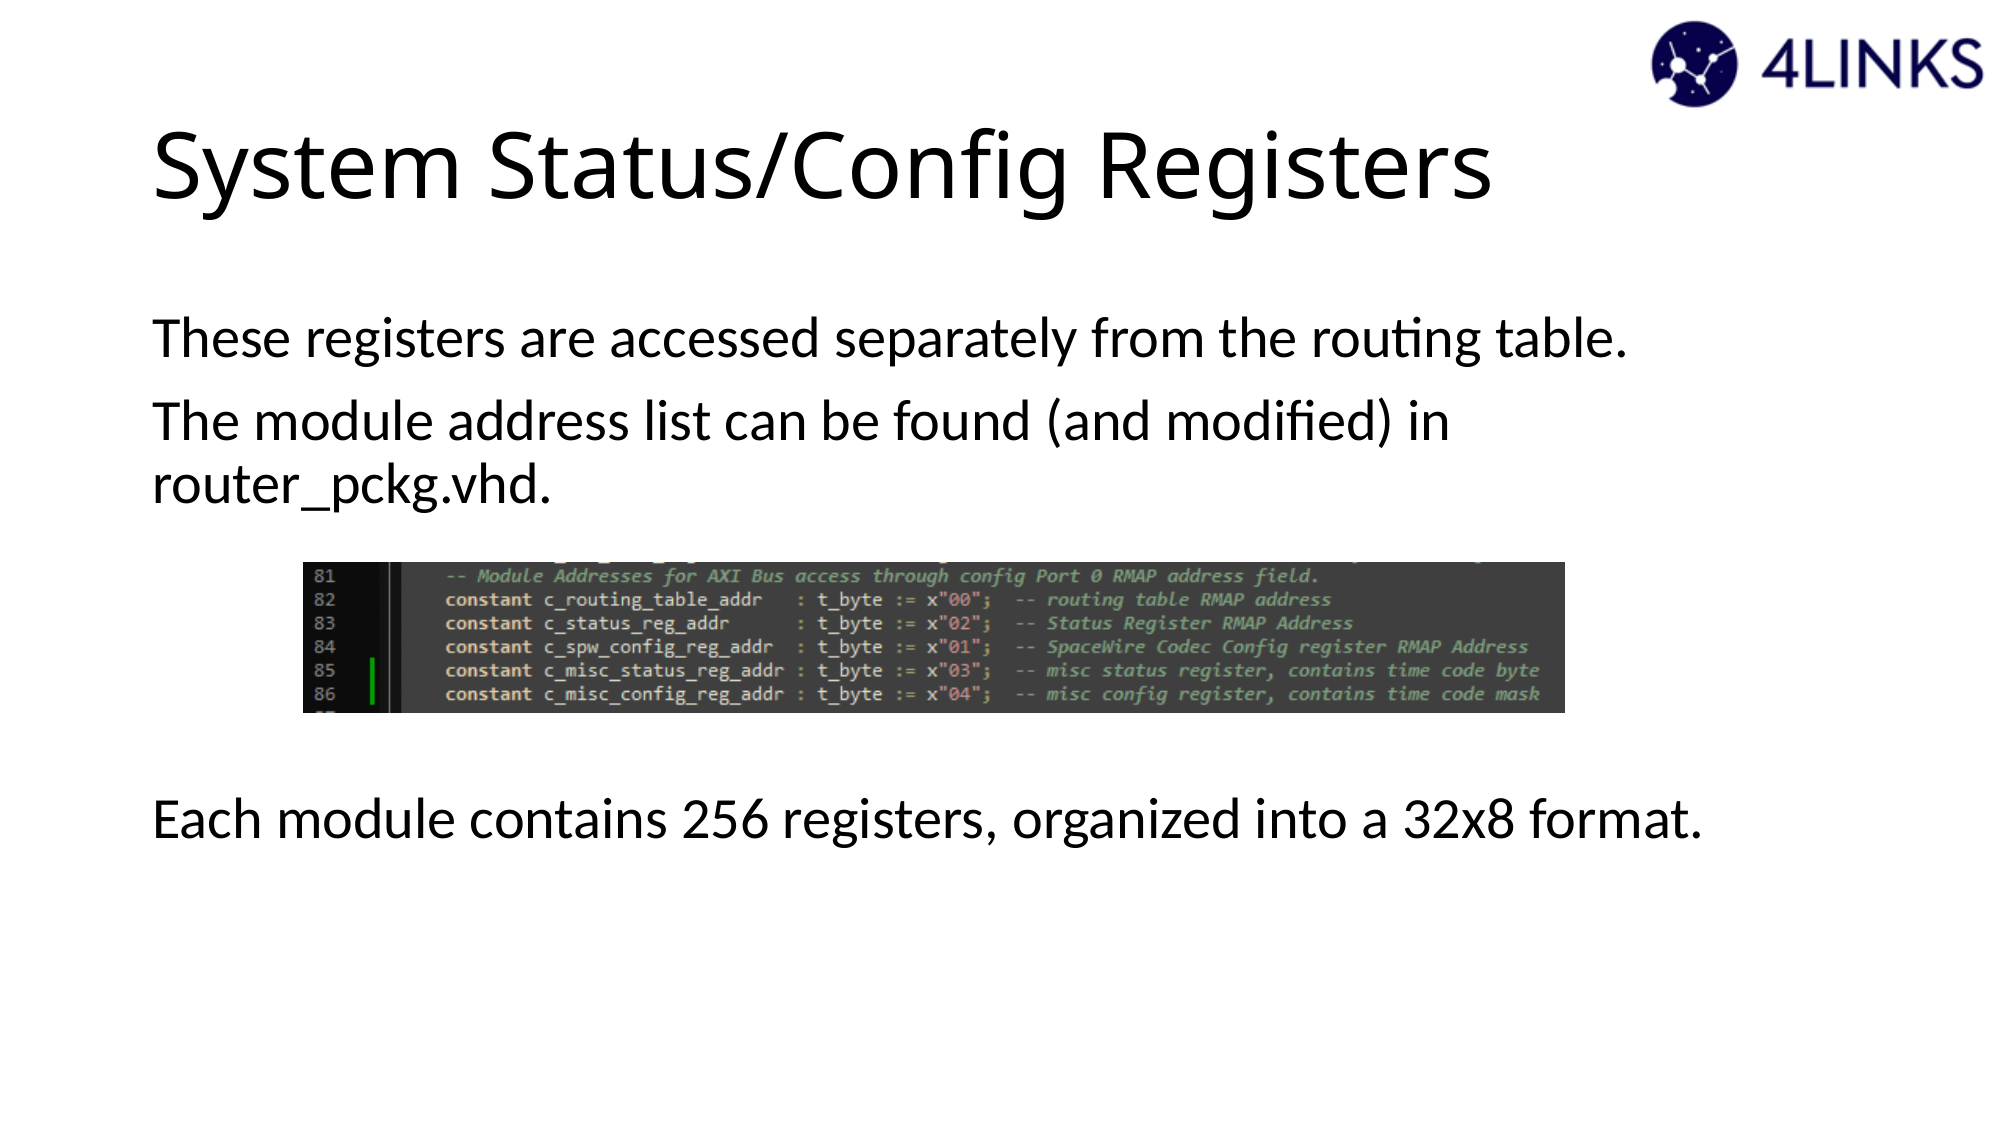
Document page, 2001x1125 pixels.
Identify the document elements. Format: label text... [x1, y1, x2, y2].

title System Status/Config Registers [137, 59, 1863, 278]
list These registers are accessed separately from the routing table. The module address list can be found (and modified) in router_pckg.vhd. Each module contains 256 registers, organized into a 32x8 format. [137, 299, 1731, 1014]
picture [1626, 1, 2000, 131]
picture [303, 562, 1565, 713]
